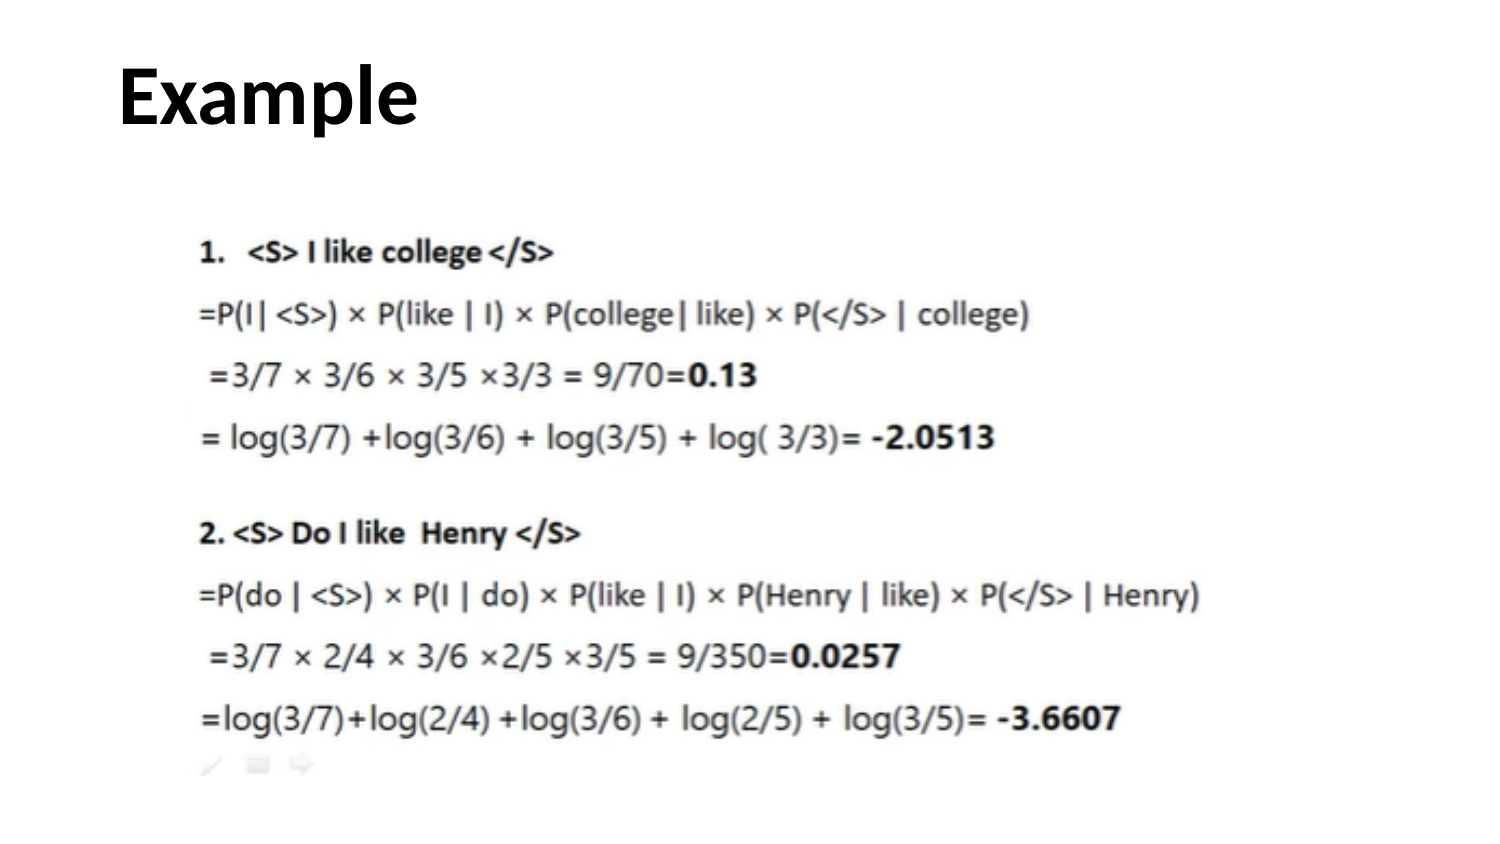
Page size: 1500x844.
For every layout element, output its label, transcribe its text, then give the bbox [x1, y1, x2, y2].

title Example [103, 35, 1397, 151]
picture [189, 228, 1311, 776]
